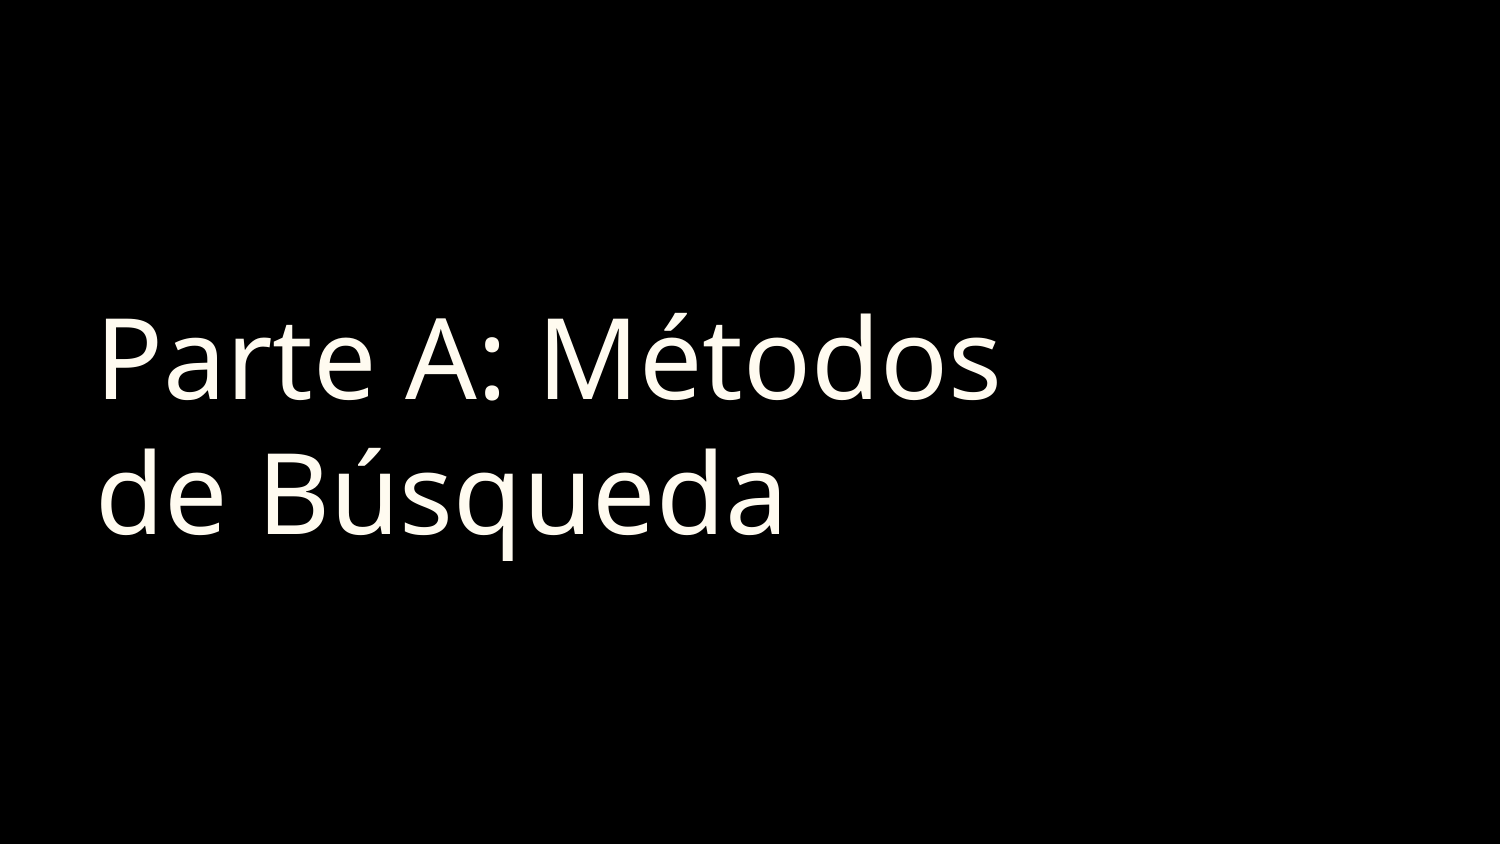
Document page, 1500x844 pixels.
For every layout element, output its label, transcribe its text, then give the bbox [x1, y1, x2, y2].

title Parte A: Métodos de Búsqueda [80, 86, 1164, 758]
